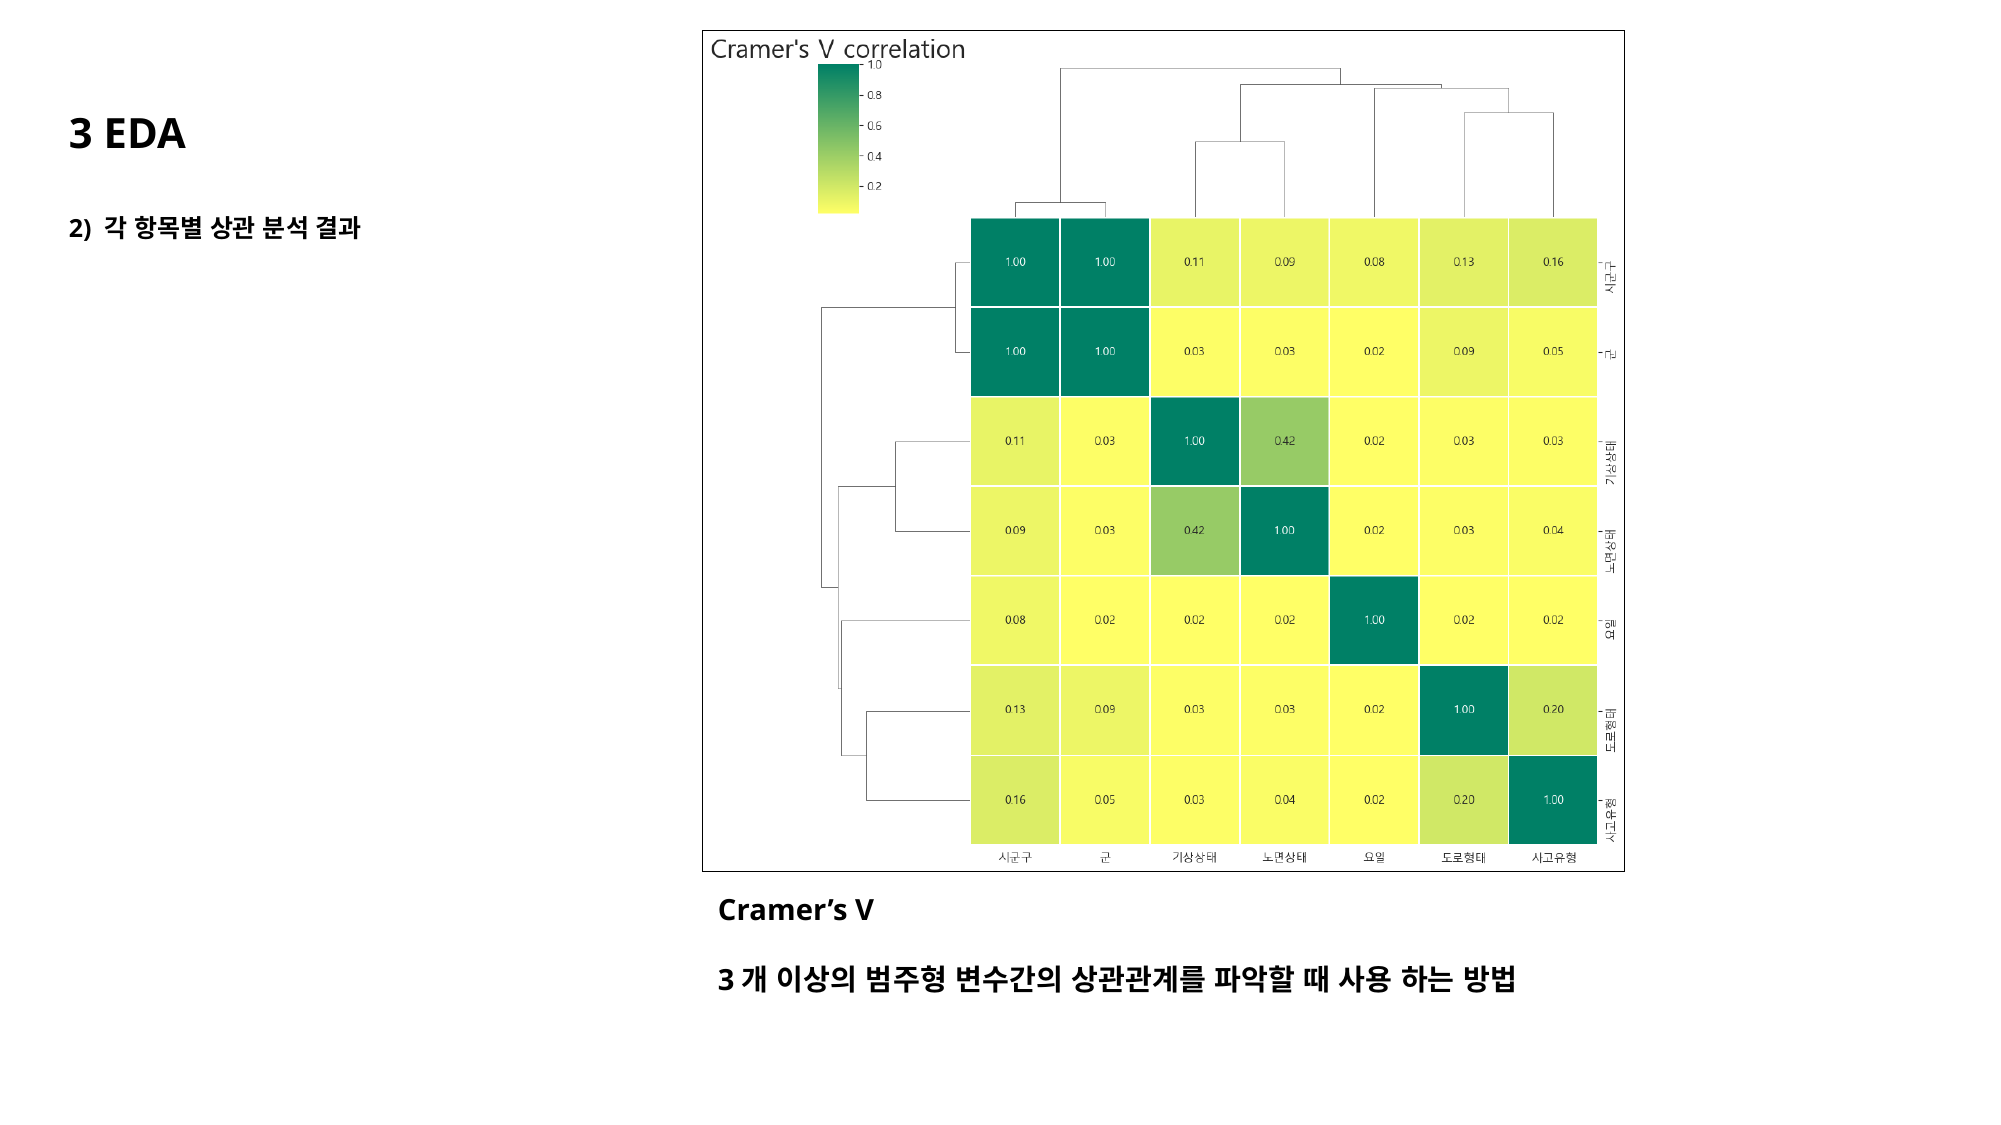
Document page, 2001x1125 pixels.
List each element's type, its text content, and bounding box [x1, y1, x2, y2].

picture [702, 30, 1625, 872]
text_box Cramer’s V 3개 이상의 범주형 변수간의 상관관계를 파악할 때 사용 하는 방법 [702, 883, 1625, 1052]
text_box 2) 각 항목별 상관 분석 결과 [53, 208, 580, 257]
text_box 3 EDA [53, 105, 702, 172]
